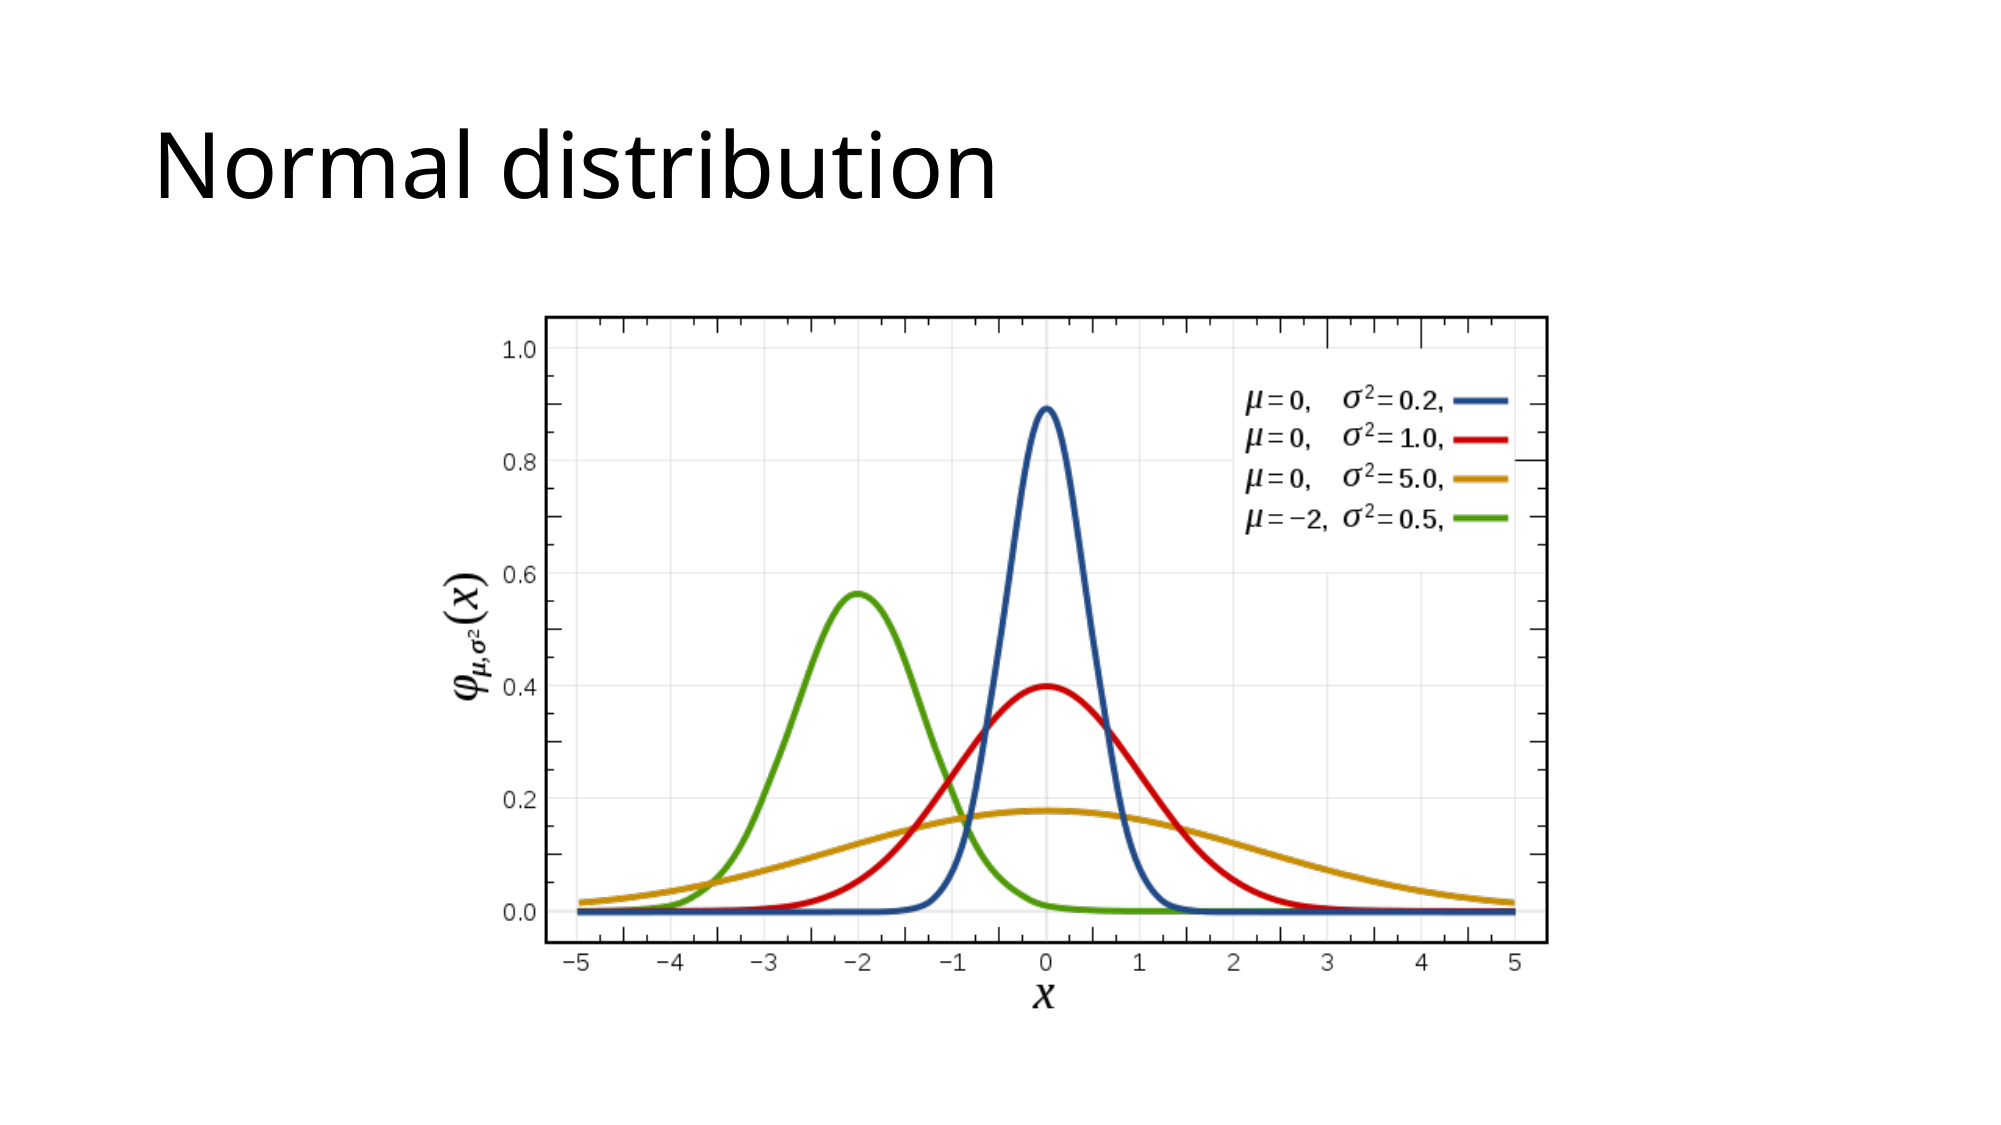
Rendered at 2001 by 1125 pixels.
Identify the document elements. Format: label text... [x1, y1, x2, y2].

title Normal distribution [137, 59, 1863, 278]
picture [437, 302, 1563, 1021]
